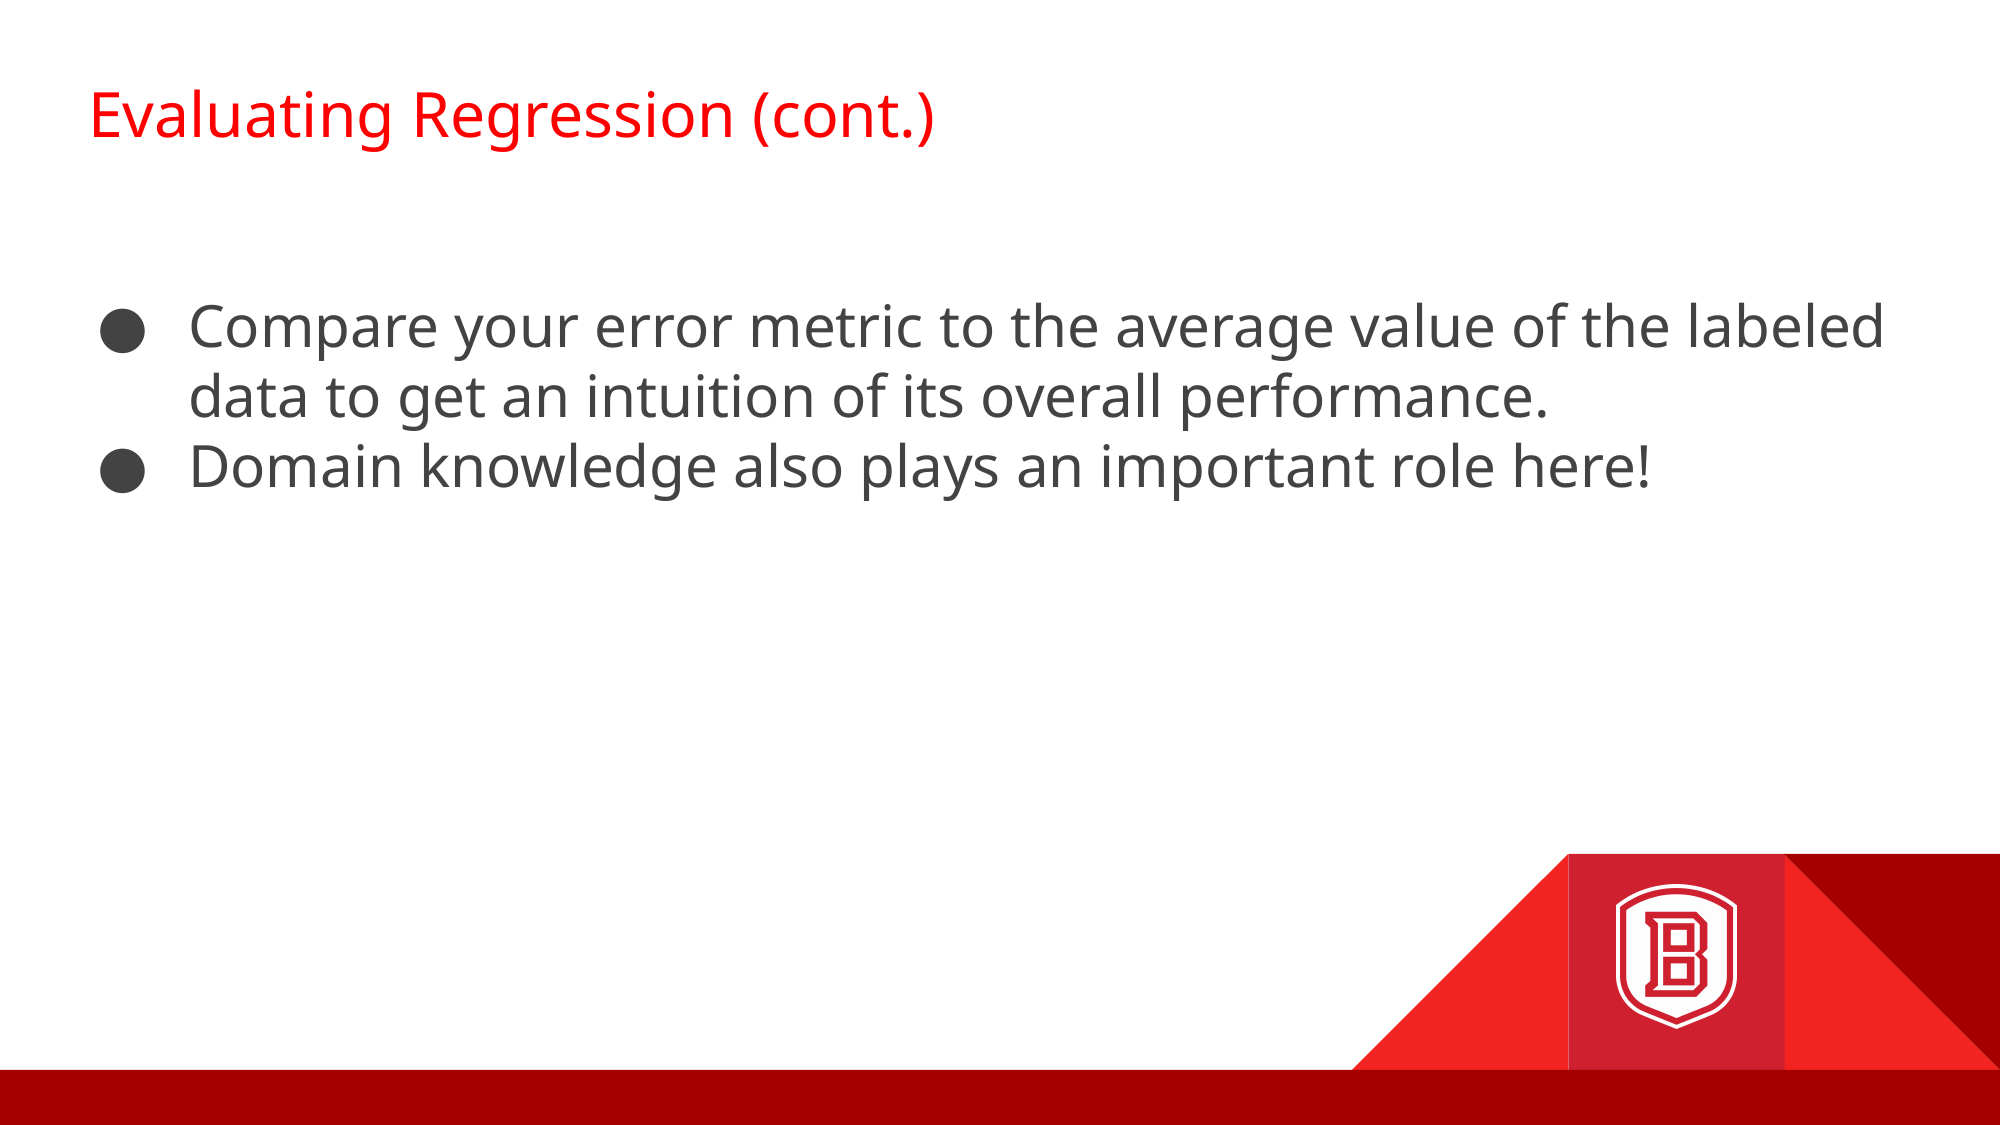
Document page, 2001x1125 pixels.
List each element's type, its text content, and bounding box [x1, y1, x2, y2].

picture [1616, 884, 1737, 1029]
list Compare your error metric to the average value of the labeled data to get an intuition of its overall performance. Domain knowledge also plays an important role here! [68, 268, 1932, 839]
title Evaluating Regression (cont.) [68, 55, 1932, 188]
